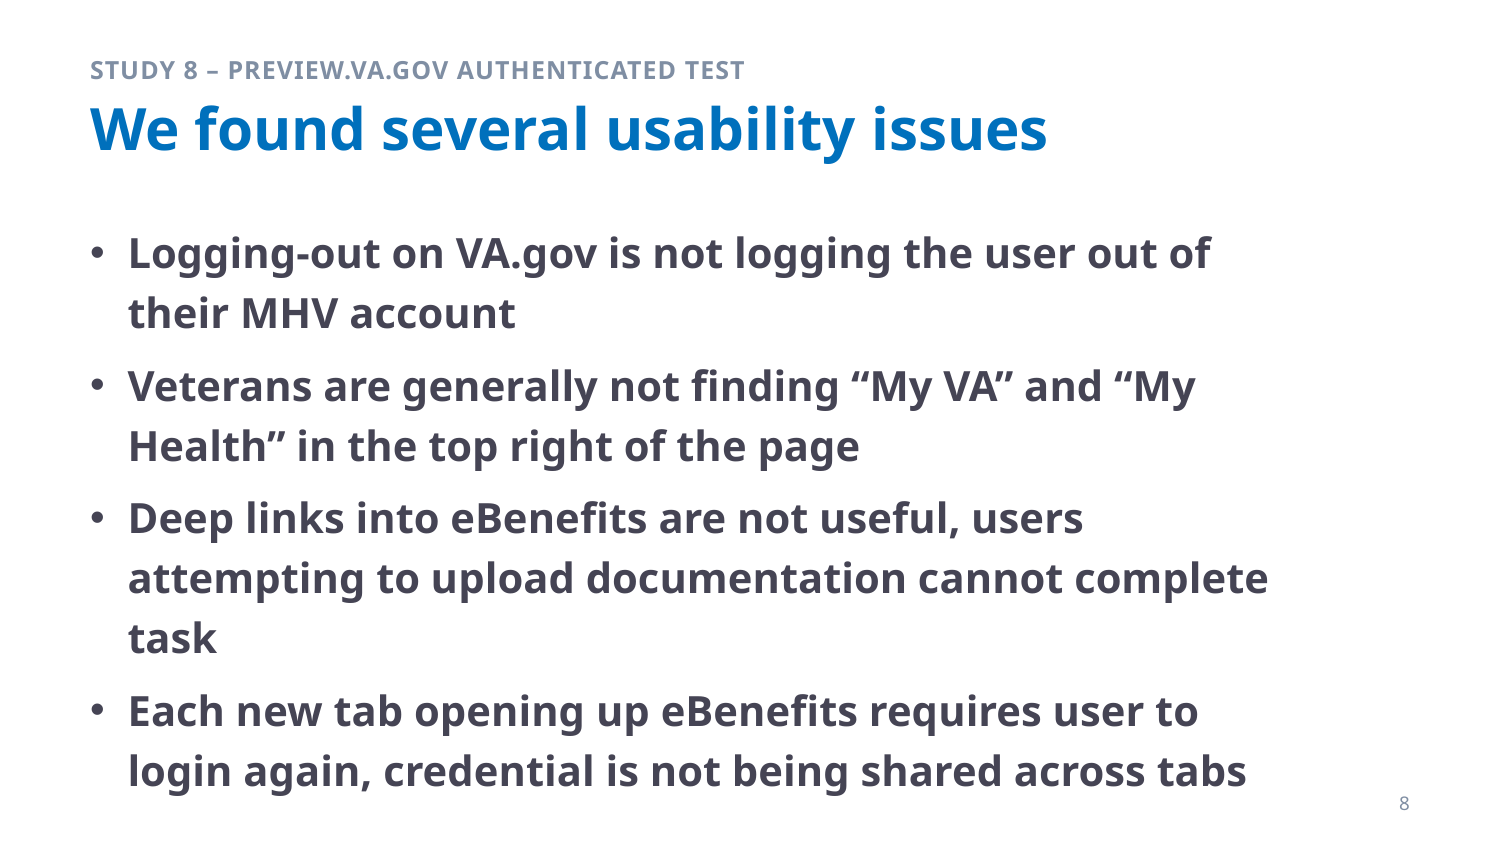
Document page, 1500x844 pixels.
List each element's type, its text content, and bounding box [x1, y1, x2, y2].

list Study 8 – Preview.va.gov Authenticated Test [75, 40, 1313, 85]
slide_number 8 [1312, 782, 1425, 827]
footer [496, 782, 1004, 827]
list Logging-out on VA.gov is not logging the user out of their MHV account Veterans are generally not finding “My VA” and “My Health” in the top right of the page Deep links into eBenefits are not useful, users attempting to upload documentation cannot complete task Each new tab opening up eBenefits requires user to login again, credential is not being shared across tabs [75, 209, 1313, 760]
title We found several usability issues [75, 85, 1313, 188]
